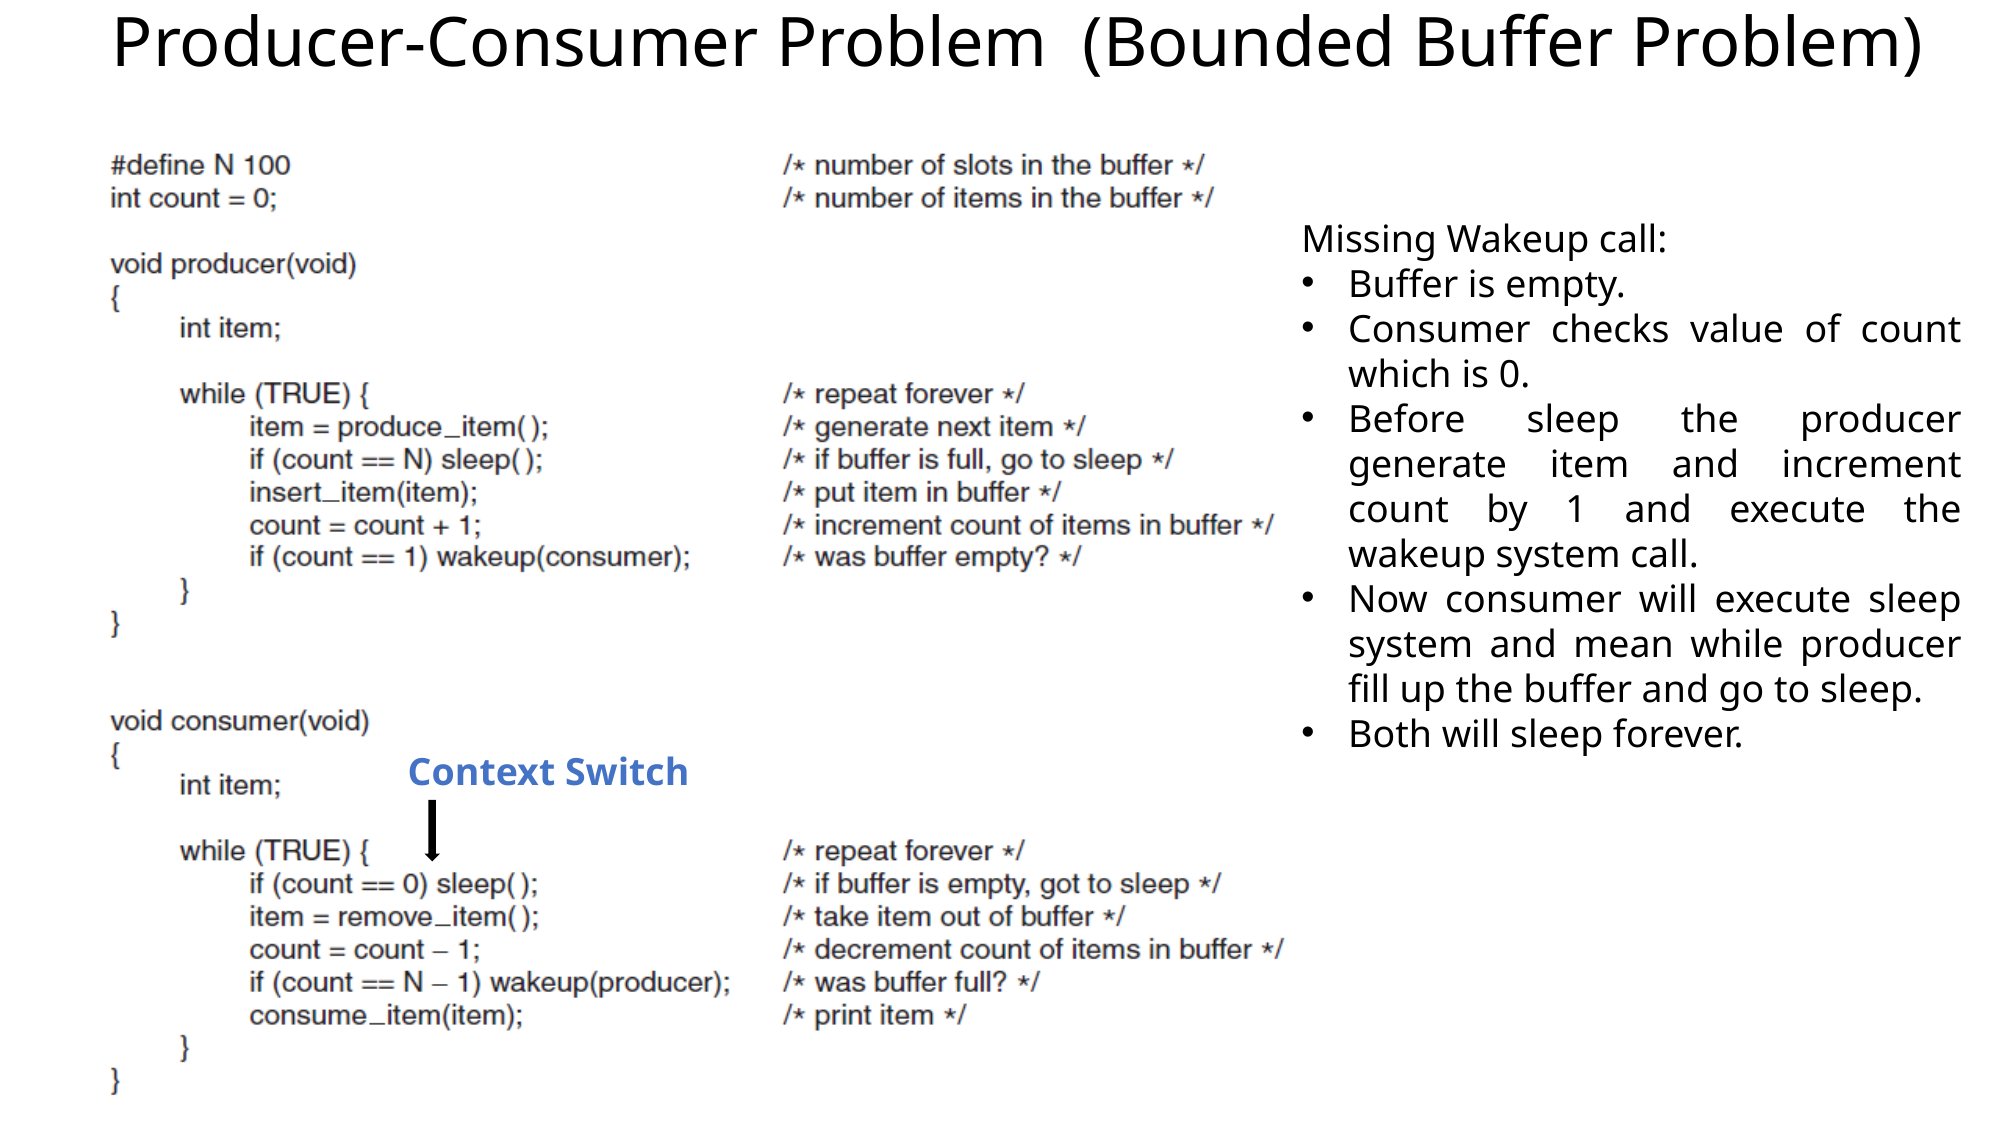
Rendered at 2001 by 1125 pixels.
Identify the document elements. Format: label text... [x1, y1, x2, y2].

picture [96, 148, 1325, 1104]
text_box Missing Wakeup call: Buffer is empty. Consumer checks value of count which is 0. Before sleep the producer generate item and increment count by 1 and execute the wakeup system call. Now consumer will execute sleep system and mean while producer fill up the buffer and go to sleep. Both will sleep forever. [1325, 207, 1977, 723]
title Producer-Consumer Problem (Bounded Buffer Problem) [96, 0, 1977, 90]
